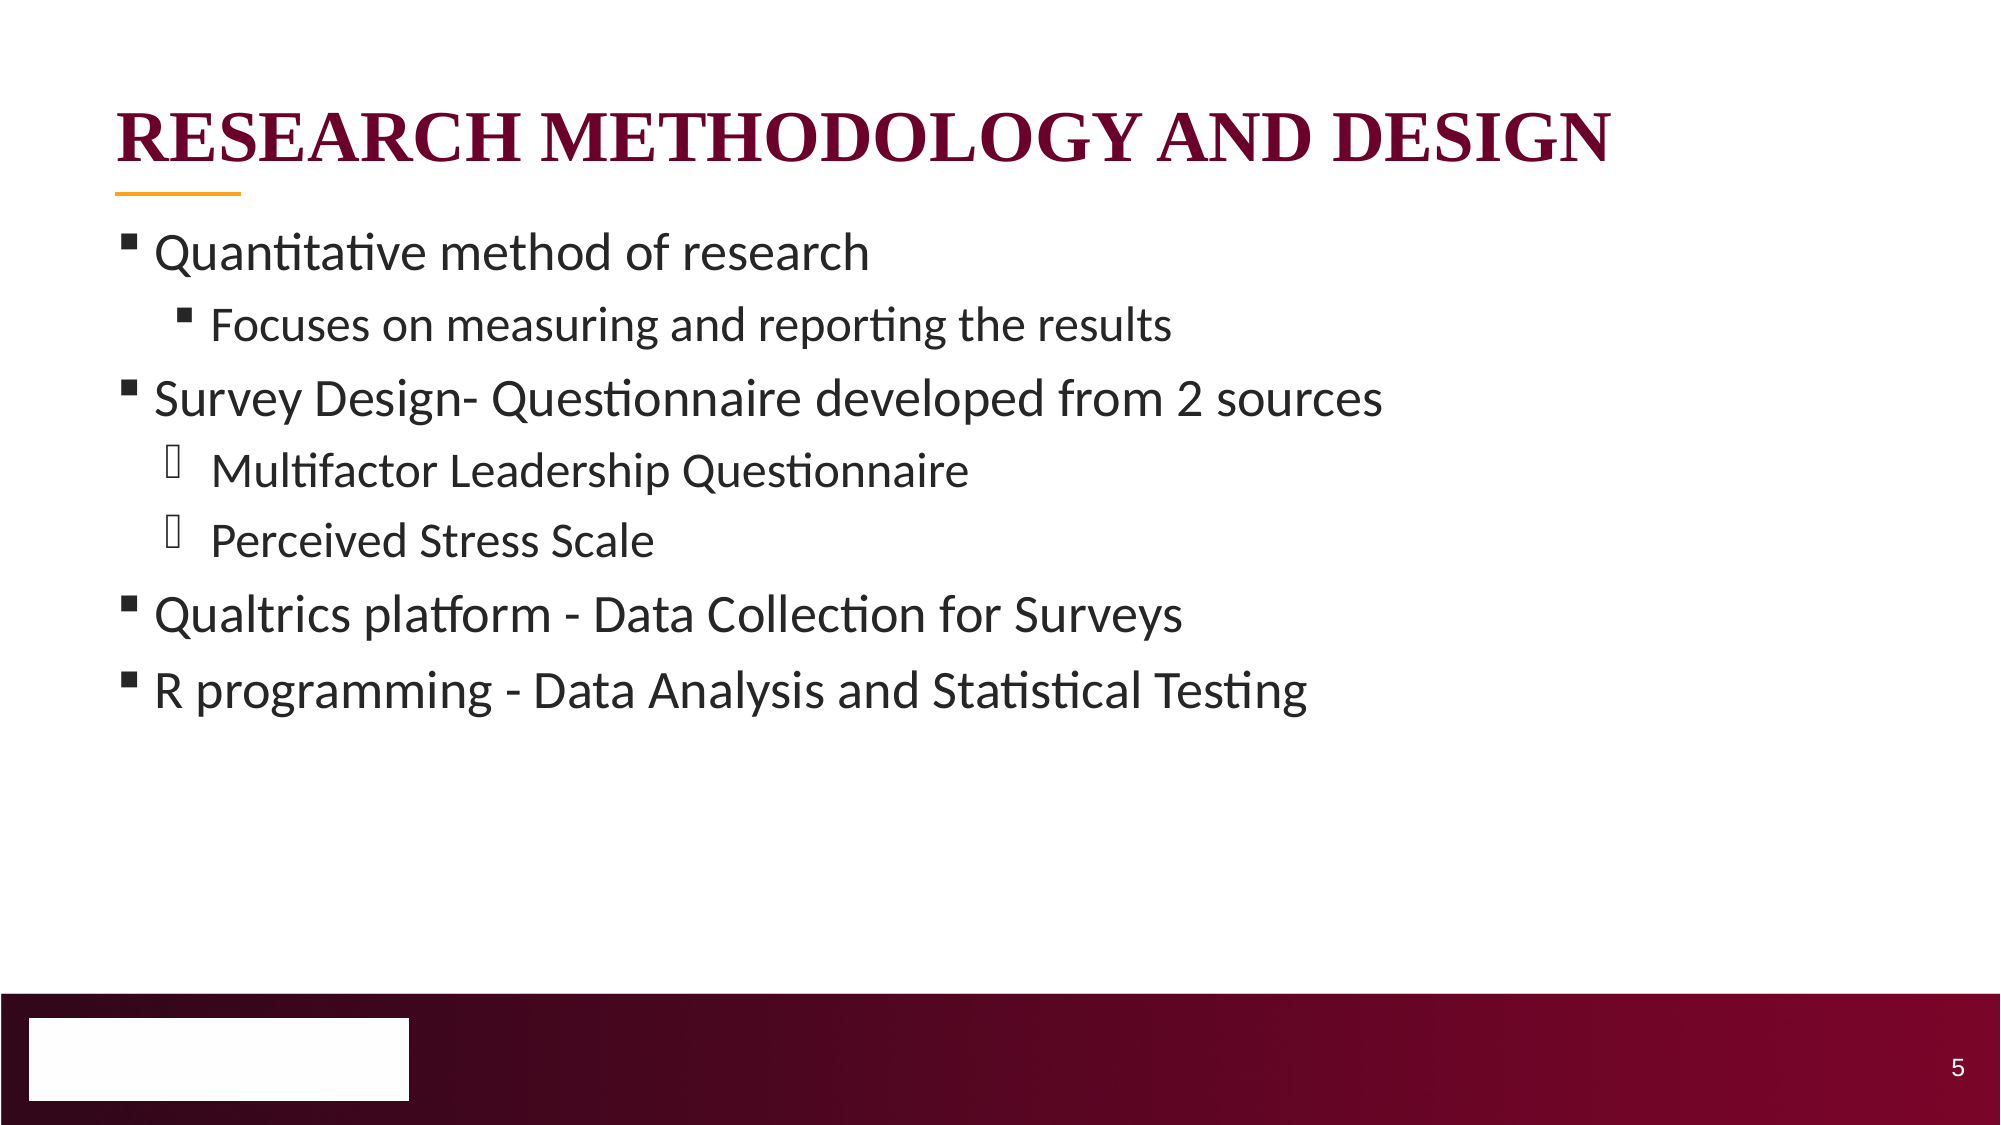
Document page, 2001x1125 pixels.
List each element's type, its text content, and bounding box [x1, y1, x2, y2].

text_box RESEARCH METHODOLOGY AND DESIGN [1066, 80, 1934, 184]
text_box Quantitative method of research Focuses on measuring and reporting the results Survey Design- Questionnaire developed from 2 sources Multifactor Leadership Questionnaire Perceived Stress Scale Qualtrics platform - Data Collection for Surveys R programming - Data Analysis and Statistical Testing [1066, 208, 1934, 1102]
text_box Quantitative method of research Focuses on measuring and reporting the results Survey Design- Questionnaire developed from 2 sources Multifactor Leadership Questionnaire Perceived Stress Scale Qualtrics platform - Data Collection for Surveys R programming - Data Analysis and Statistical Testing [101, 208, 934, 1102]
slide_number 5 [1934, 1036, 1981, 1097]
picture [3, 59, 2000, 1125]
text_box RESEARCH METHODOLOGY AND DESIGN [101, 80, 934, 184]
